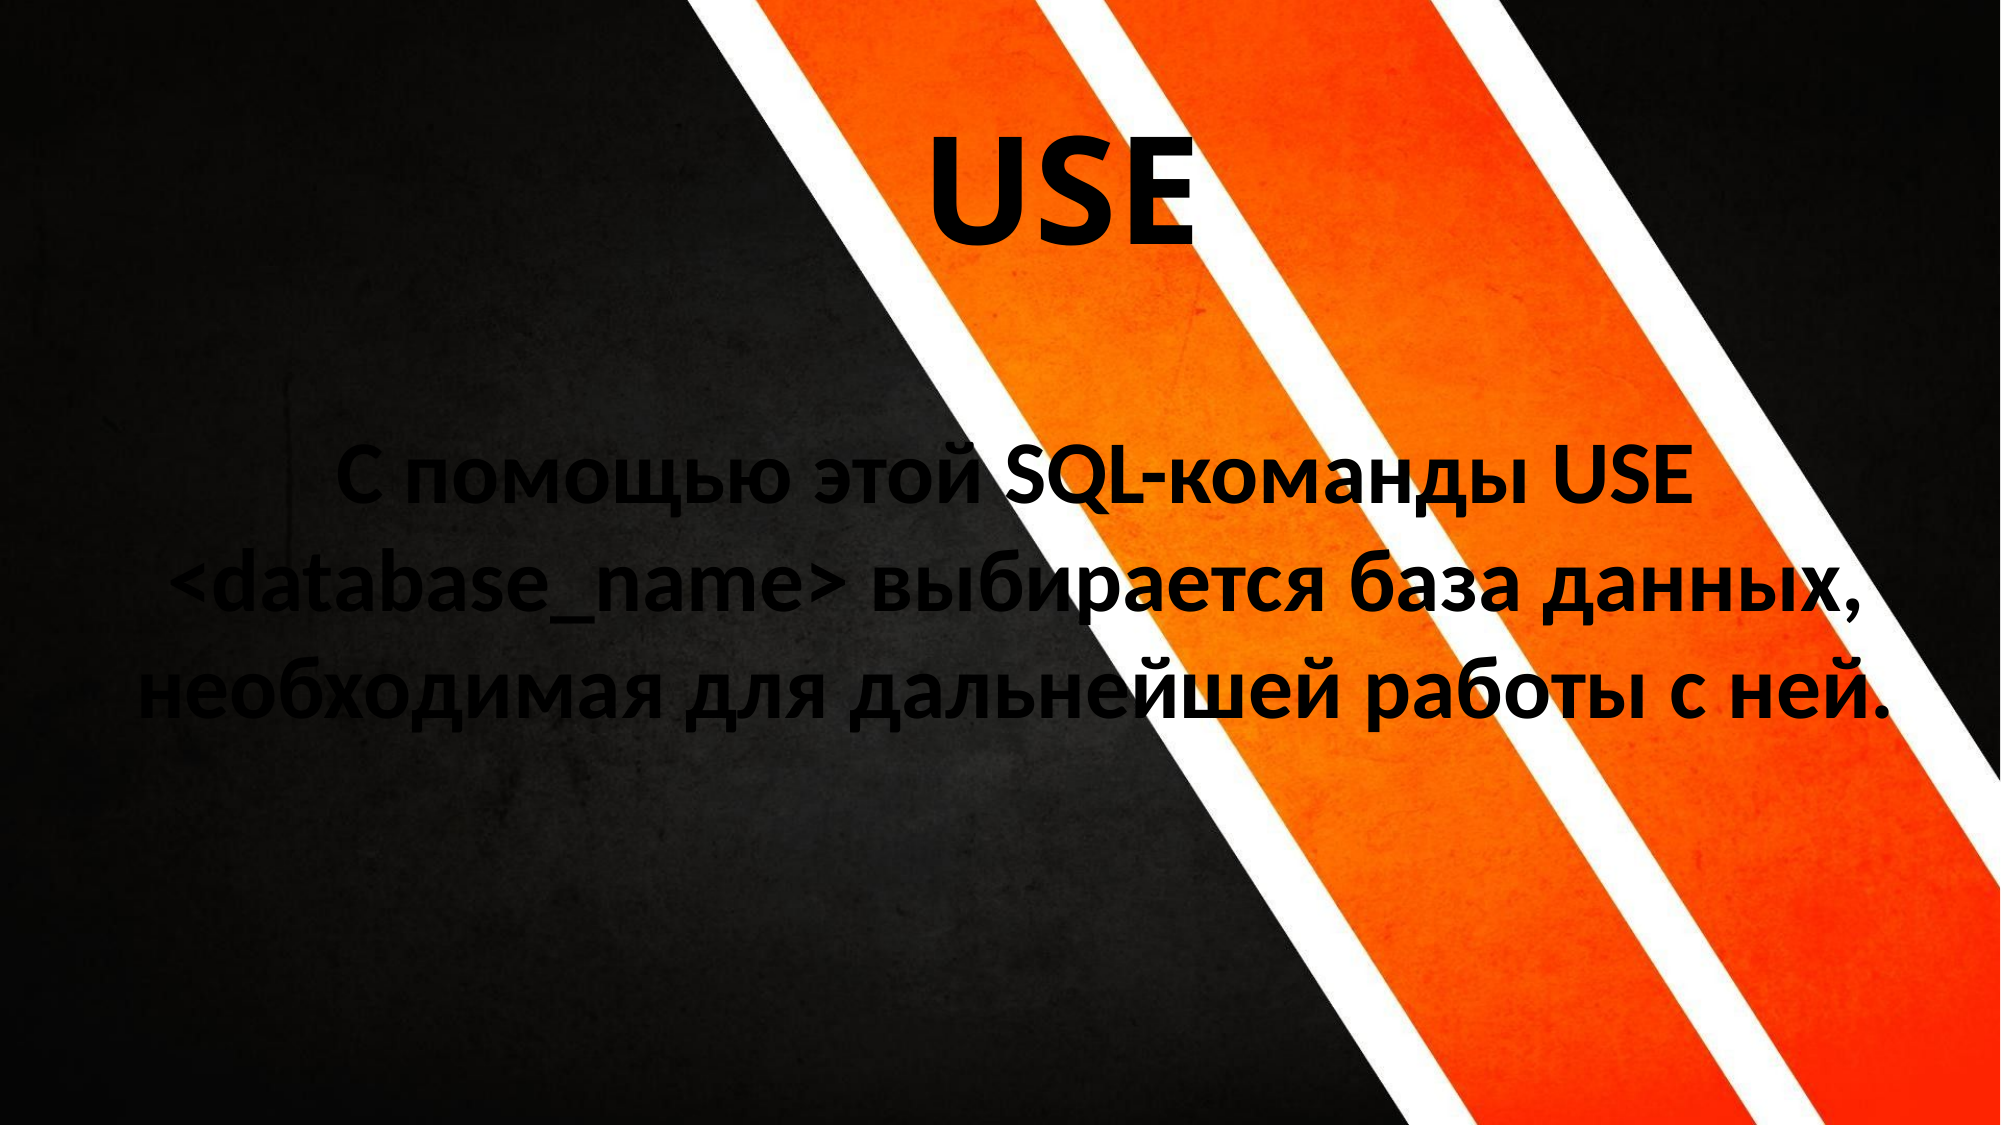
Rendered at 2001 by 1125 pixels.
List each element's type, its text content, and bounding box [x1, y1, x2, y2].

text_box USE [311, 0, 1812, 392]
text_box С помощью этой SQL-команды USE <database_name> выбирается база данных, необходимая для дальнейшей работы с ней. [97, 406, 1935, 744]
picture [0, 0, 2001, 1125]
